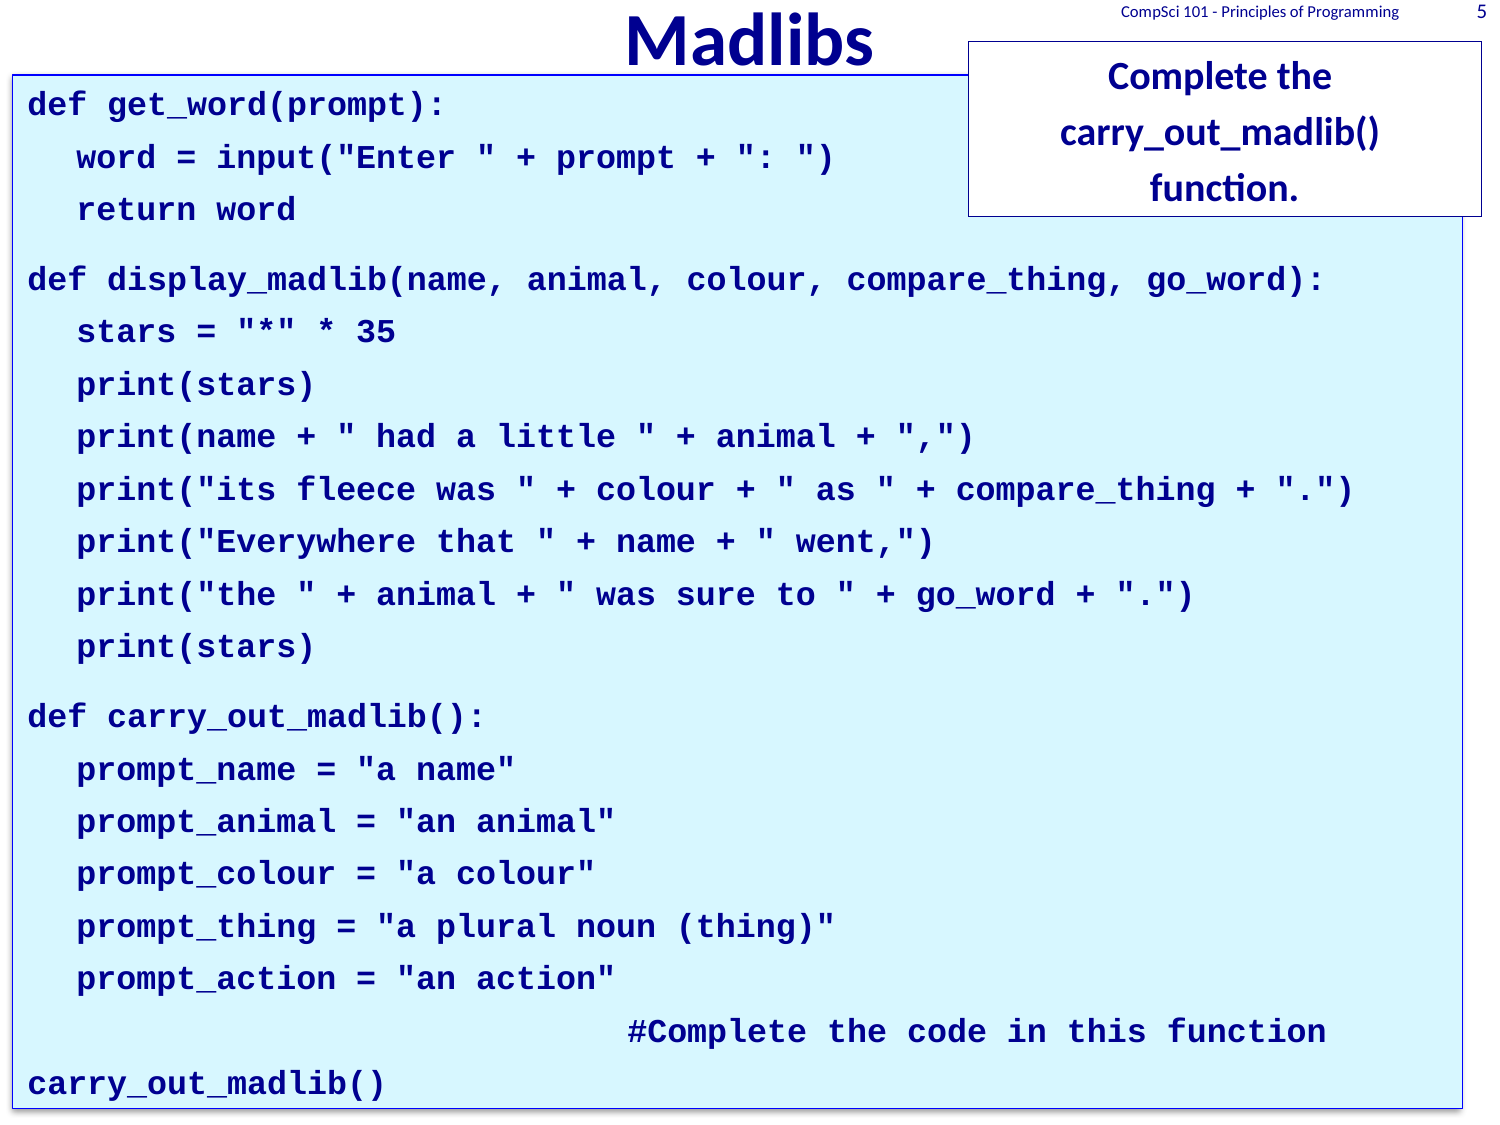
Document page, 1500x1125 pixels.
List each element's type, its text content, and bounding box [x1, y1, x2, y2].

slide_number 5 [1414, 0, 1500, 23]
text_box def get_word(prompt): word = input("Enter " + prompt + ": ") return word def display_madlib(name, animal, colour, compare_thing, go_word): stars = "*" * 35 print(stars) print(name + " had a little " + animal + ",") print("its fleece was " + colour + " as " + compare_thing + ".") print("Everywhere that " + name + " went,") print("the " + animal + " was sure to " + go_word + ".") print(stars) def carry_out_madlib(): prompt_name = "a name" prompt_animal = "an animal" prompt_colour = "a colour" prompt_thing = "a plural noun (thing)" prompt_action = "an action" #Complete the code in this function carry_out_madlib() [12, 74, 1463, 1109]
footer CompSci 101 - Principles of Programming [964, 0, 1414, 23]
list Complete the carry_out_madlib() function. [968, 41, 1482, 217]
title Madlibs [0, 0, 1500, 88]
